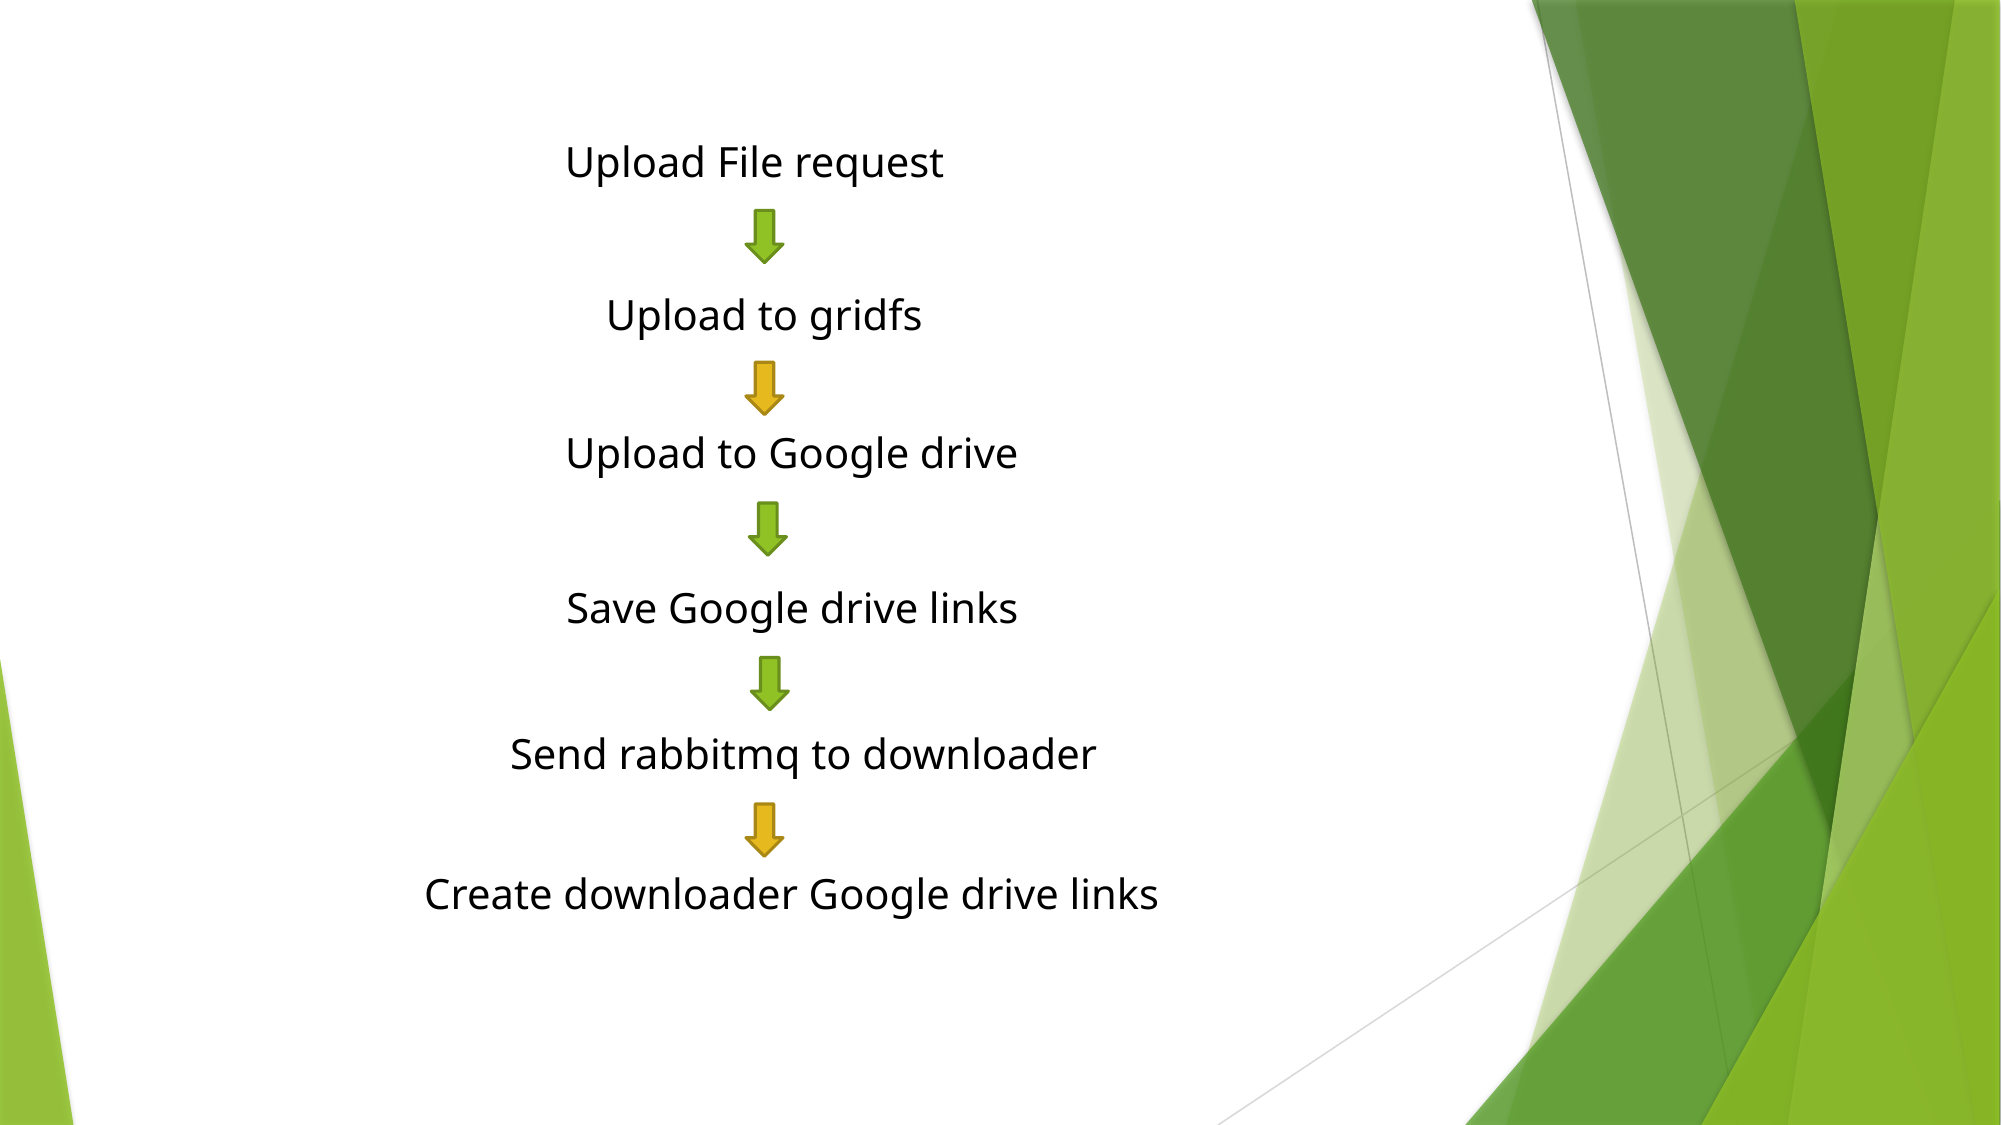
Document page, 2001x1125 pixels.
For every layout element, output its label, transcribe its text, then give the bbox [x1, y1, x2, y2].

text_box [747, 501, 788, 557]
text_box Create downloader Google drive links [409, 860, 1175, 926]
text_box Save Google drive links [551, 574, 1034, 640]
text_box Upload File request [549, 128, 960, 194]
text_box Upload to Google drive [550, 419, 1034, 485]
text_box [749, 655, 790, 711]
text_box [744, 802, 785, 858]
text_box [744, 208, 785, 264]
text_box Send rabbitmq to downloader [495, 720, 1113, 786]
text_box Upload to gridfs [590, 281, 938, 347]
text_box [744, 360, 785, 416]
